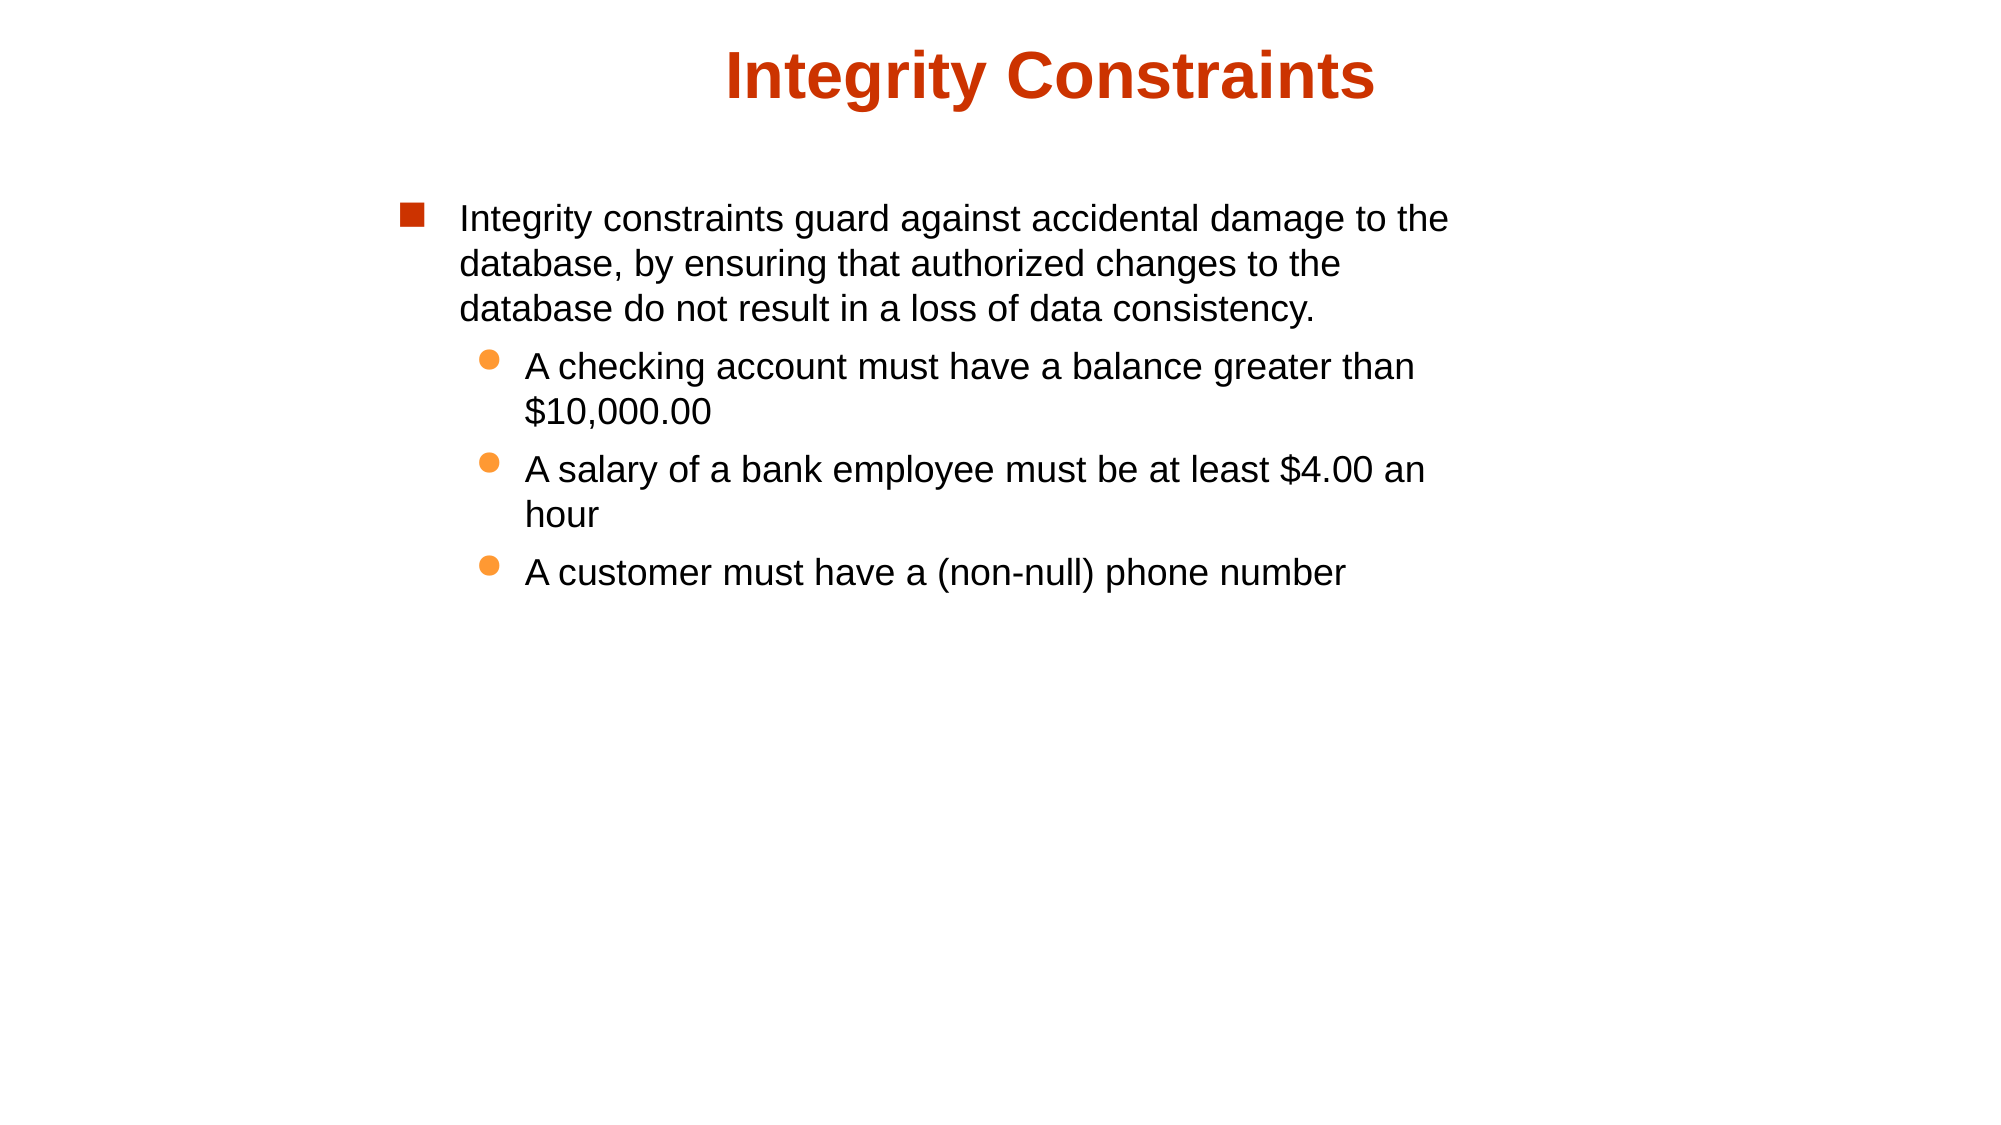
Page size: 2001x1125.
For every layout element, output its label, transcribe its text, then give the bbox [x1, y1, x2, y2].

list Integrity constraints guard against accidental damage to the database, by ensuring that authorized changes to the database do not result in a loss of data consistency. A checking account must have a balance greater than $10,000.00 A salary of a bank employee must be at least $4.00 an hour A customer must have a (non-null) phone number [387, 186, 1476, 1022]
title Integrity Constraints [167, 18, 1935, 120]
